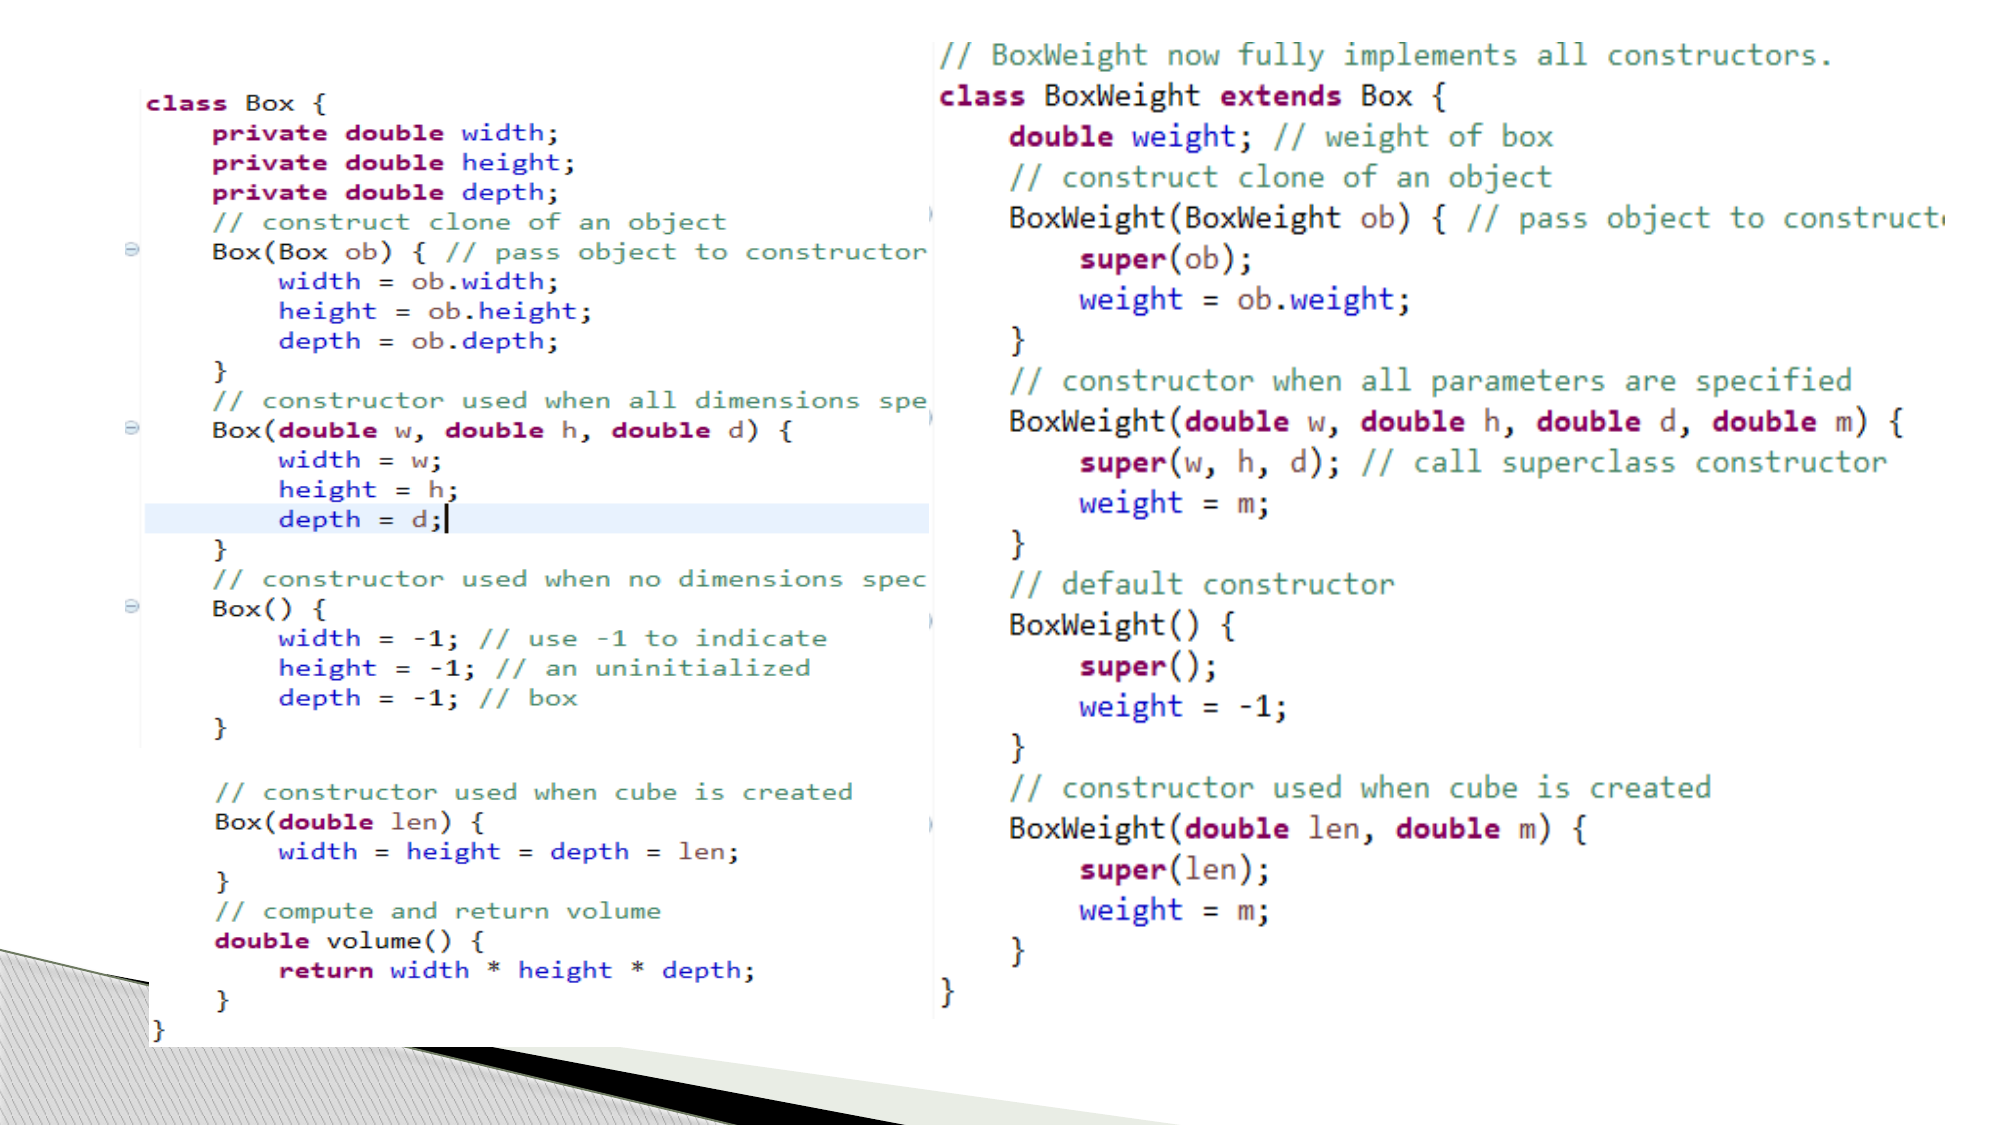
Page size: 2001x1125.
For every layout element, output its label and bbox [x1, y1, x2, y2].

picture [125, 42, 1946, 1048]
